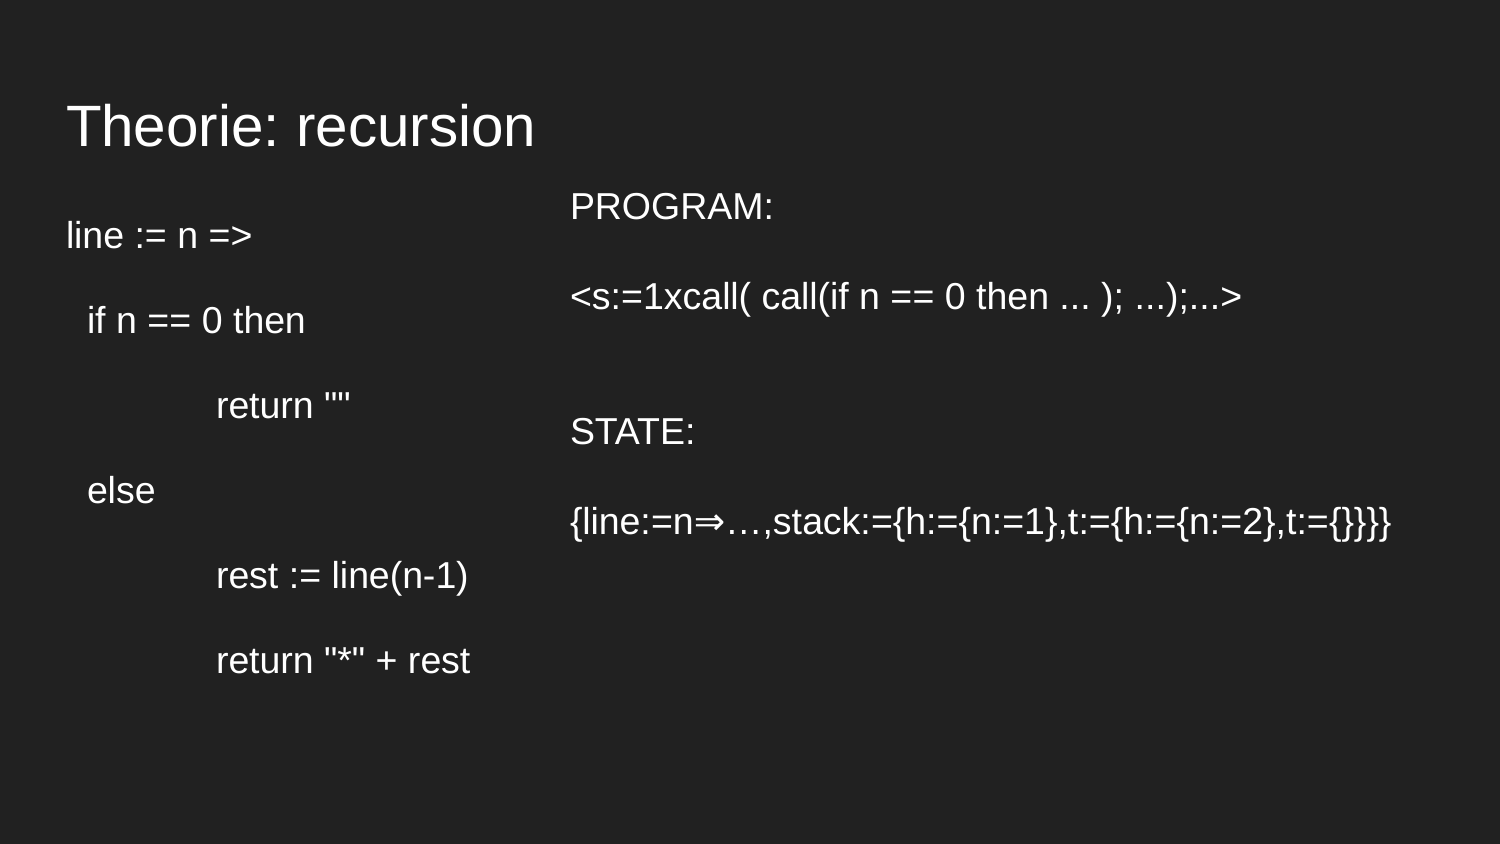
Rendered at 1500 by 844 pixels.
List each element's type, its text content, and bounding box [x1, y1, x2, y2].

text_box PROGRAM: <s:=1xcall( call(if n == 0 then ... ); ...);...> STATE: {line:=n⇒…,stack:={h:={n:=1},t:={h:={n:=2},t:={}}}} [555, 166, 1449, 750]
title Theorie: recursion [51, 72, 1449, 167]
list line := n => if n == 0 then return "" else rest := line(n-1) return "*" + rest [51, 189, 555, 750]
